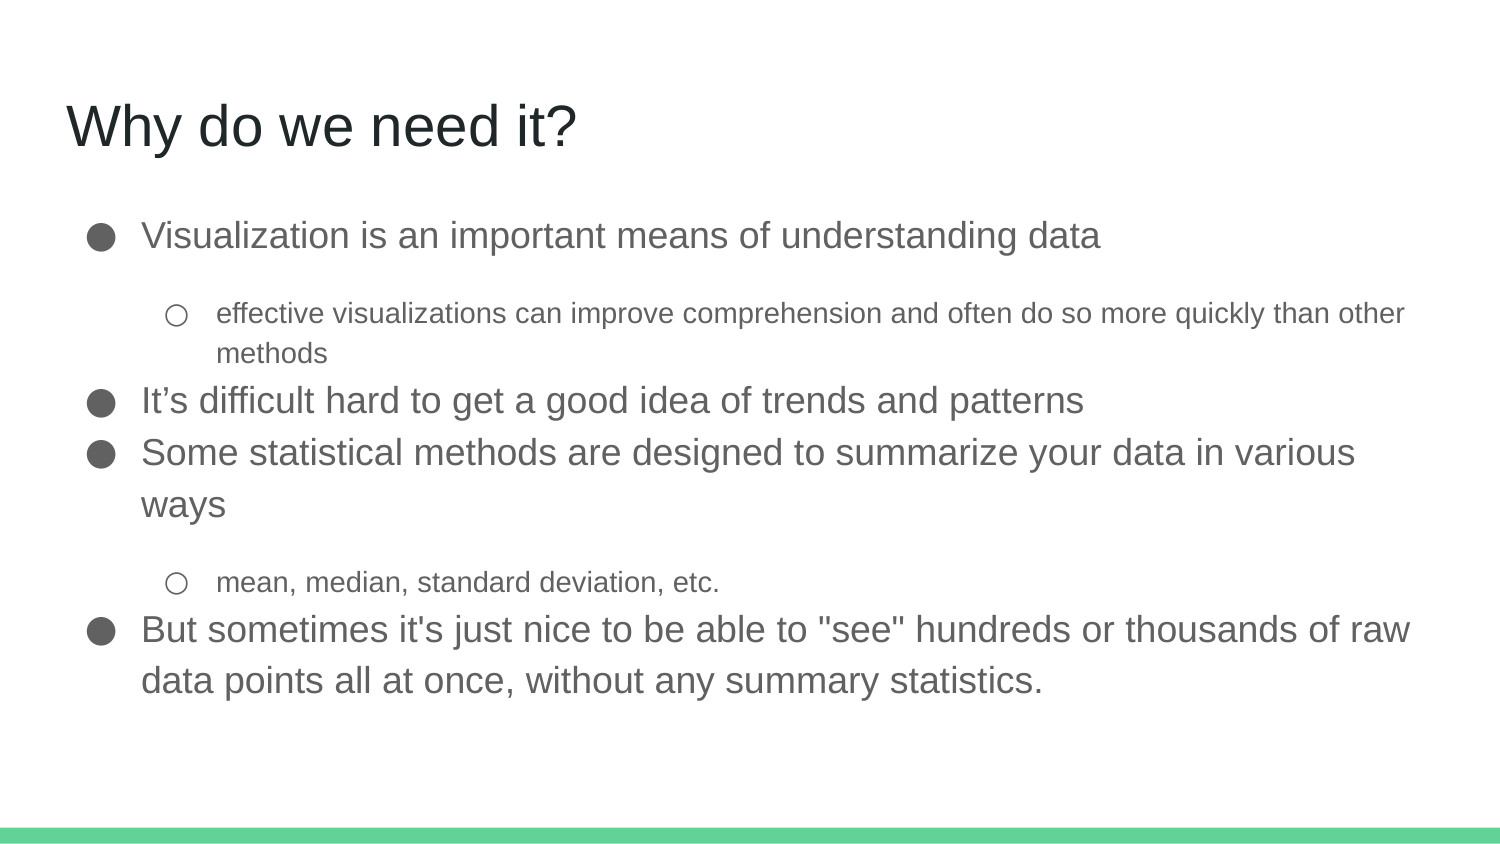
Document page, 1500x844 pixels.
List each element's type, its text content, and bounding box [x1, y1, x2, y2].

title Why do we need it? [51, 72, 1449, 167]
list Visualization is an important means of understanding data effective visualizations can improve comprehension and often do so more quickly than other methods It’s difficult hard to get a good idea of trends and patterns Some statistical methods are designed to summarize your data in various ways mean, median, standard deviation, etc. But sometimes it's just nice to be able to "see" hundreds or thousands of raw data points all at once, without any summary statistics. [51, 189, 1449, 750]
